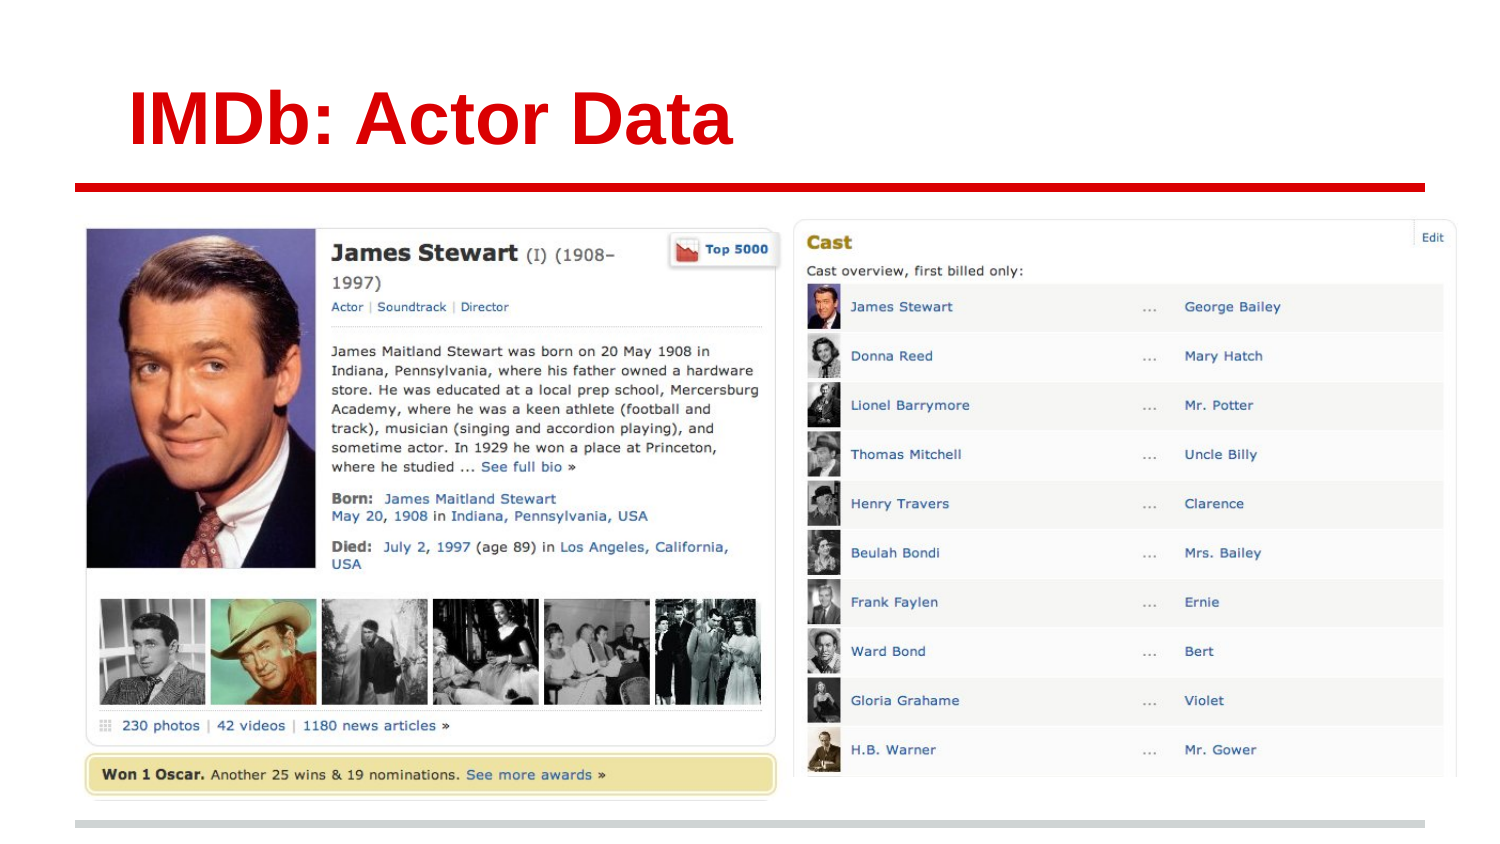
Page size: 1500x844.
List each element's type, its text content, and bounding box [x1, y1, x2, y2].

picture [74, 214, 1464, 801]
title IMDb: Actor Data [113, 33, 1464, 175]
